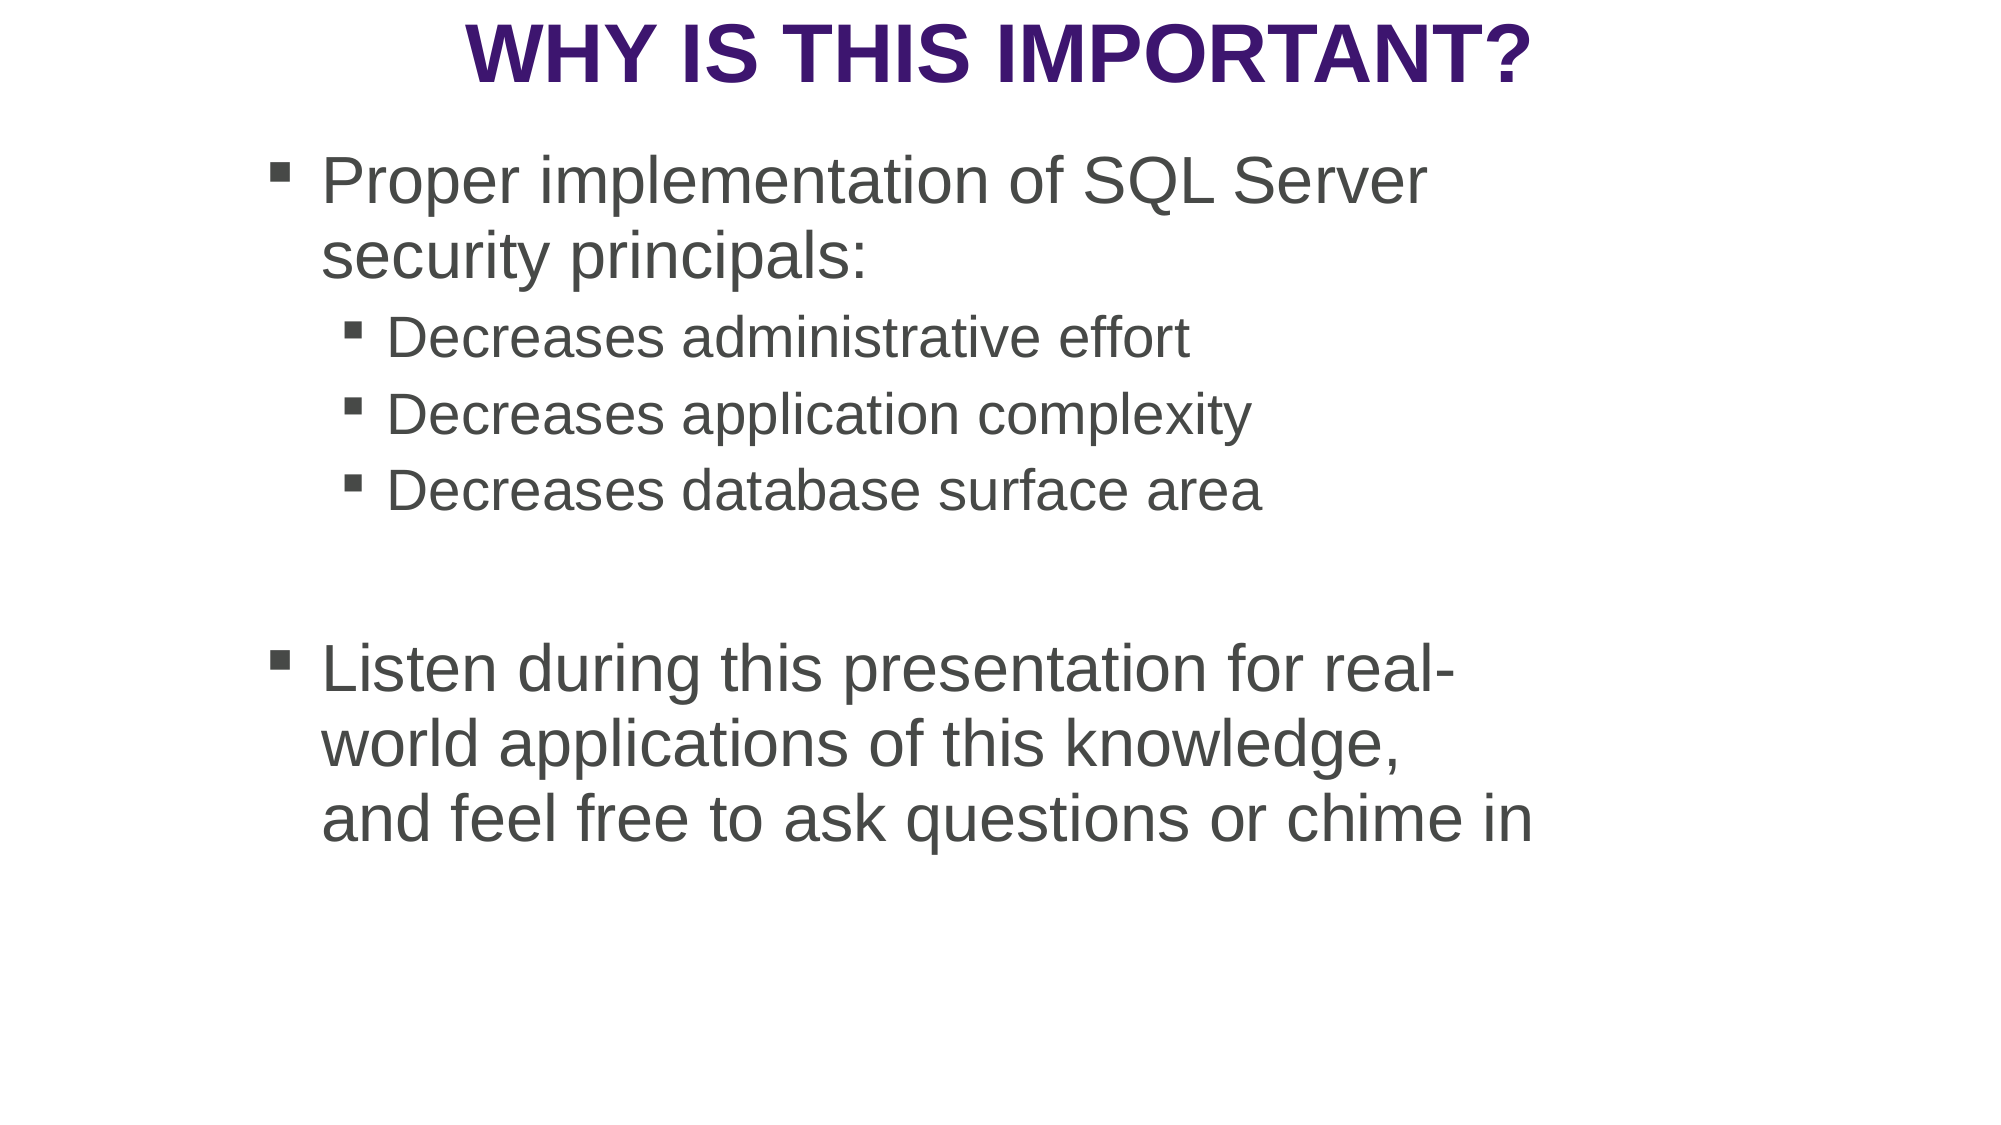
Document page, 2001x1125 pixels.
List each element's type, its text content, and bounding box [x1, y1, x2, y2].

text_box Why is this important? [0, 0, 2000, 125]
list Proper implementation of SQL Server security principals: Decreases administrative effort Decreases application complexity Decreases database surface area Listen during this presentation for real-world applications of this knowledge, and feel free to ask questions or chime in [249, 135, 1600, 988]
